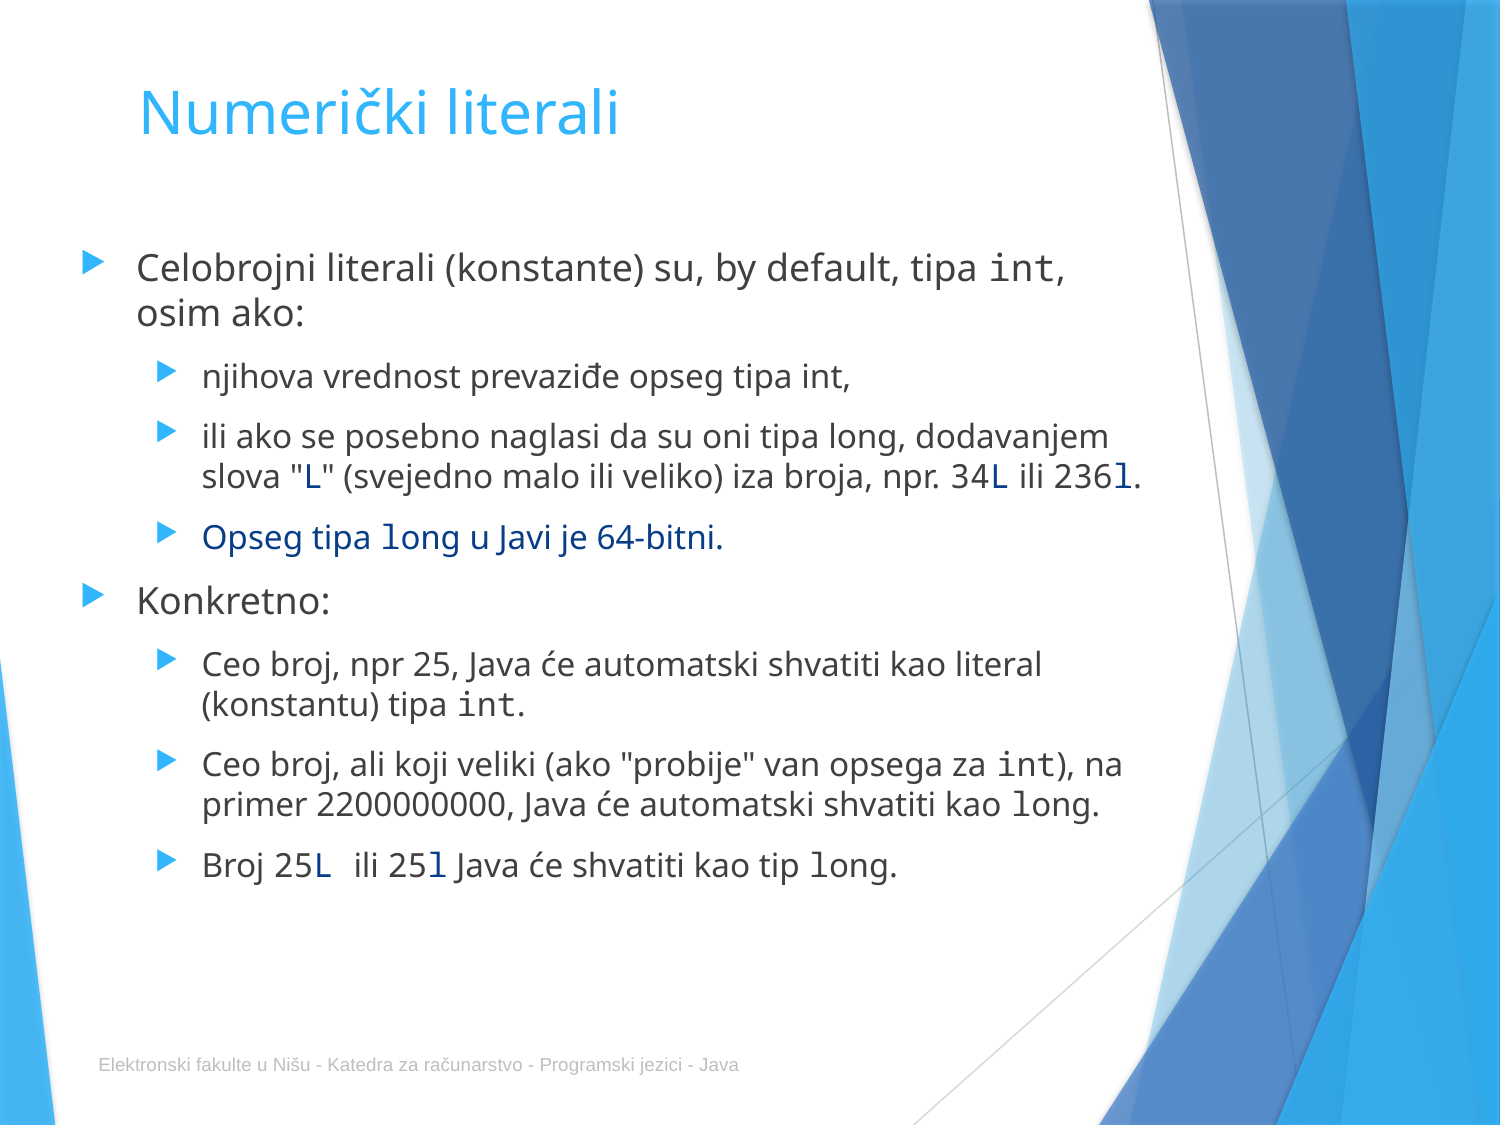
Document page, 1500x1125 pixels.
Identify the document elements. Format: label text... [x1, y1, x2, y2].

title Numerički literali [123, 66, 1343, 309]
footer Elektronski fakulte u Nišu - Katedra za računarstvo - Programski jezici - Java [83, 1034, 1141, 1094]
list Celobrojni literali (konstante) su, by default, tipa int, osim ako: njihova vrednost prevaziđe opseg tipa int, ili ako se posebno naglasi da su oni tipa long, dodavanjem slova "L" (svejedno malo ili veliko) iza broja, npr. 34L ili 236l. Opseg tipa long u Javi je 64-bitni. Konkretno: Ceo broj, npr 25, Java će automatski shvatiti kao literal (konstantu) tipa int. Ceo broj, ali koji veliki (ako "probije" van opsega za int), na primer 2200000000, Java će automatski shvatiti kao long. Broj 25L ili 25l Java će shvatiti kao tip long. [64, 236, 1176, 1064]
